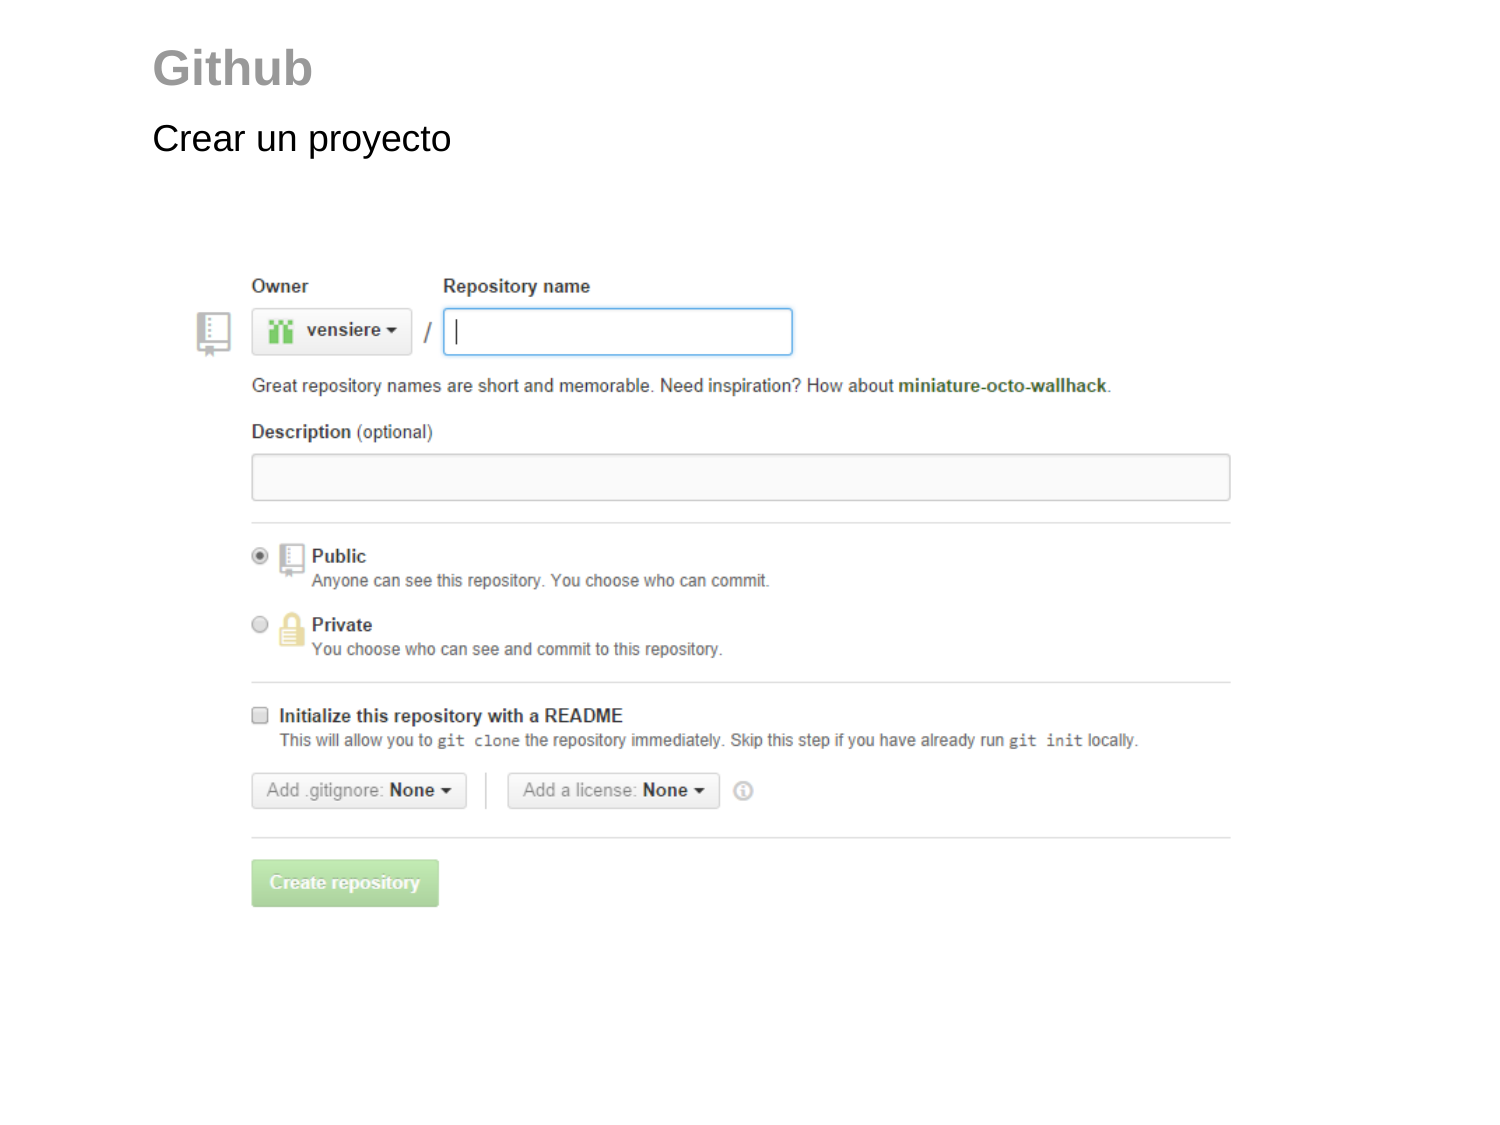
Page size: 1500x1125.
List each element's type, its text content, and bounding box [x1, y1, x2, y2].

picture [137, 262, 1312, 931]
text_box Github [137, 13, 1488, 111]
text_box [75, 187, 1439, 1033]
text_box Crear un proyecto [137, 98, 1412, 169]
